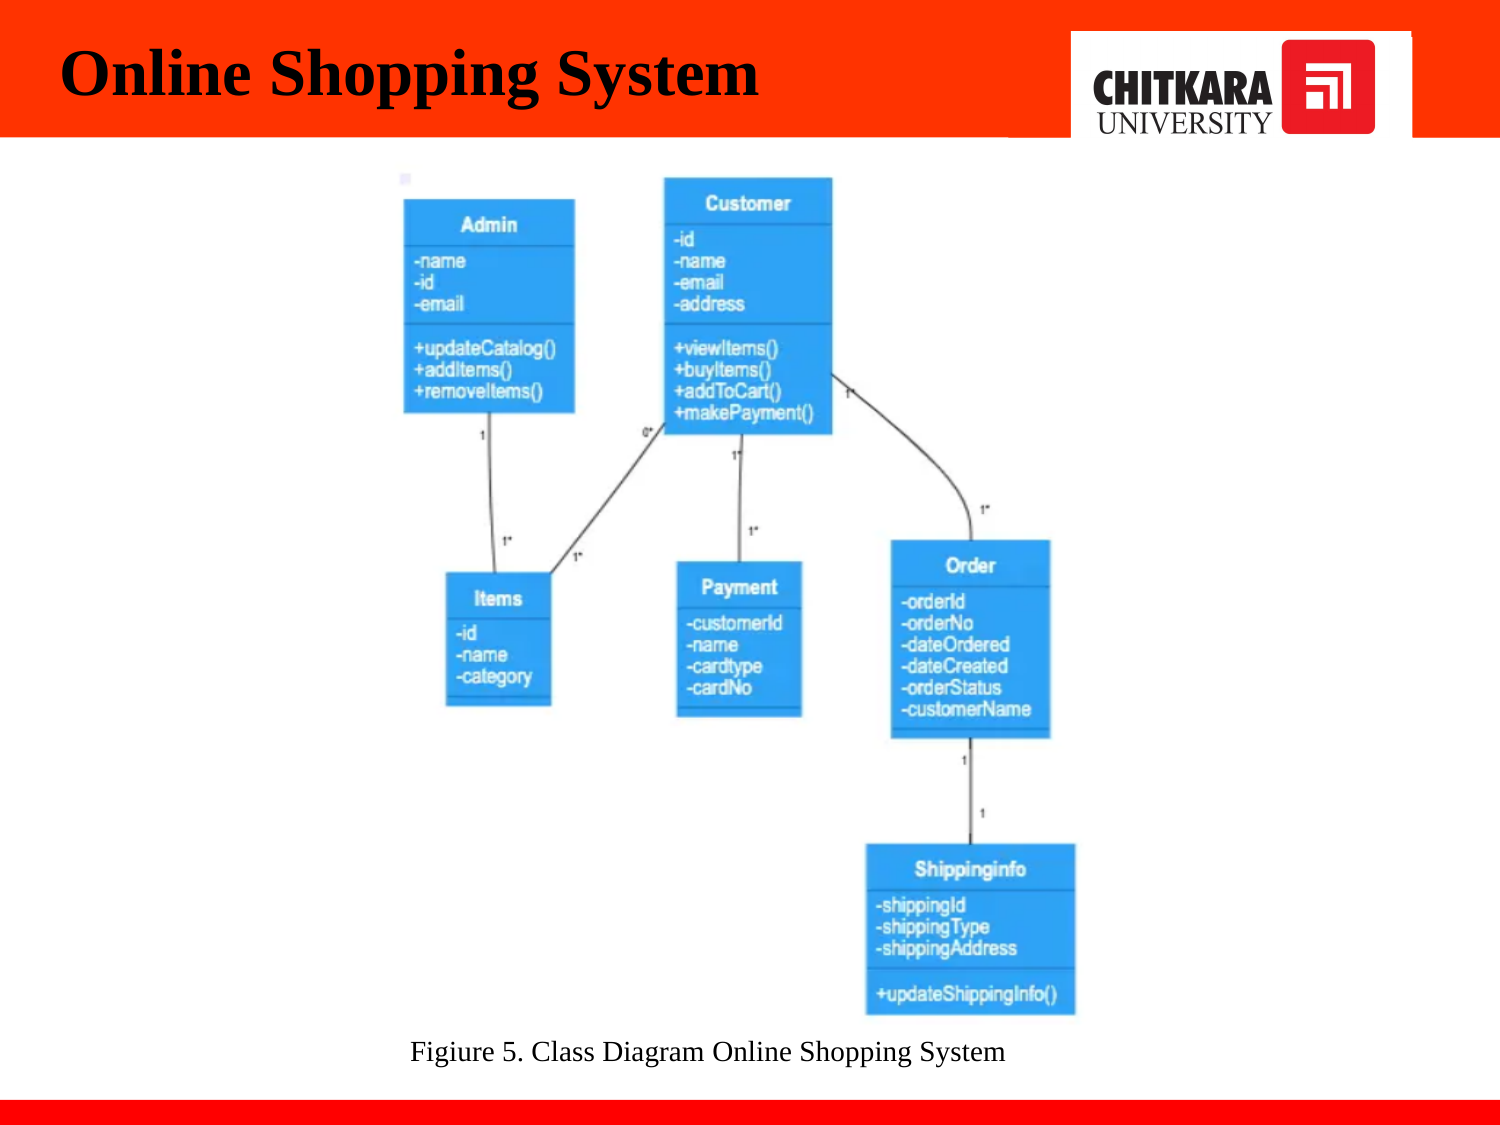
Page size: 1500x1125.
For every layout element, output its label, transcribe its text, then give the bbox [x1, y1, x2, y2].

text_box Online Shopping System [44, 21, 1112, 116]
text_box Figiure 5. Class Diagram Online Shopping System [395, 1049, 1079, 1075]
picture [198, 158, 1327, 1042]
picture [1074, 37, 1390, 138]
